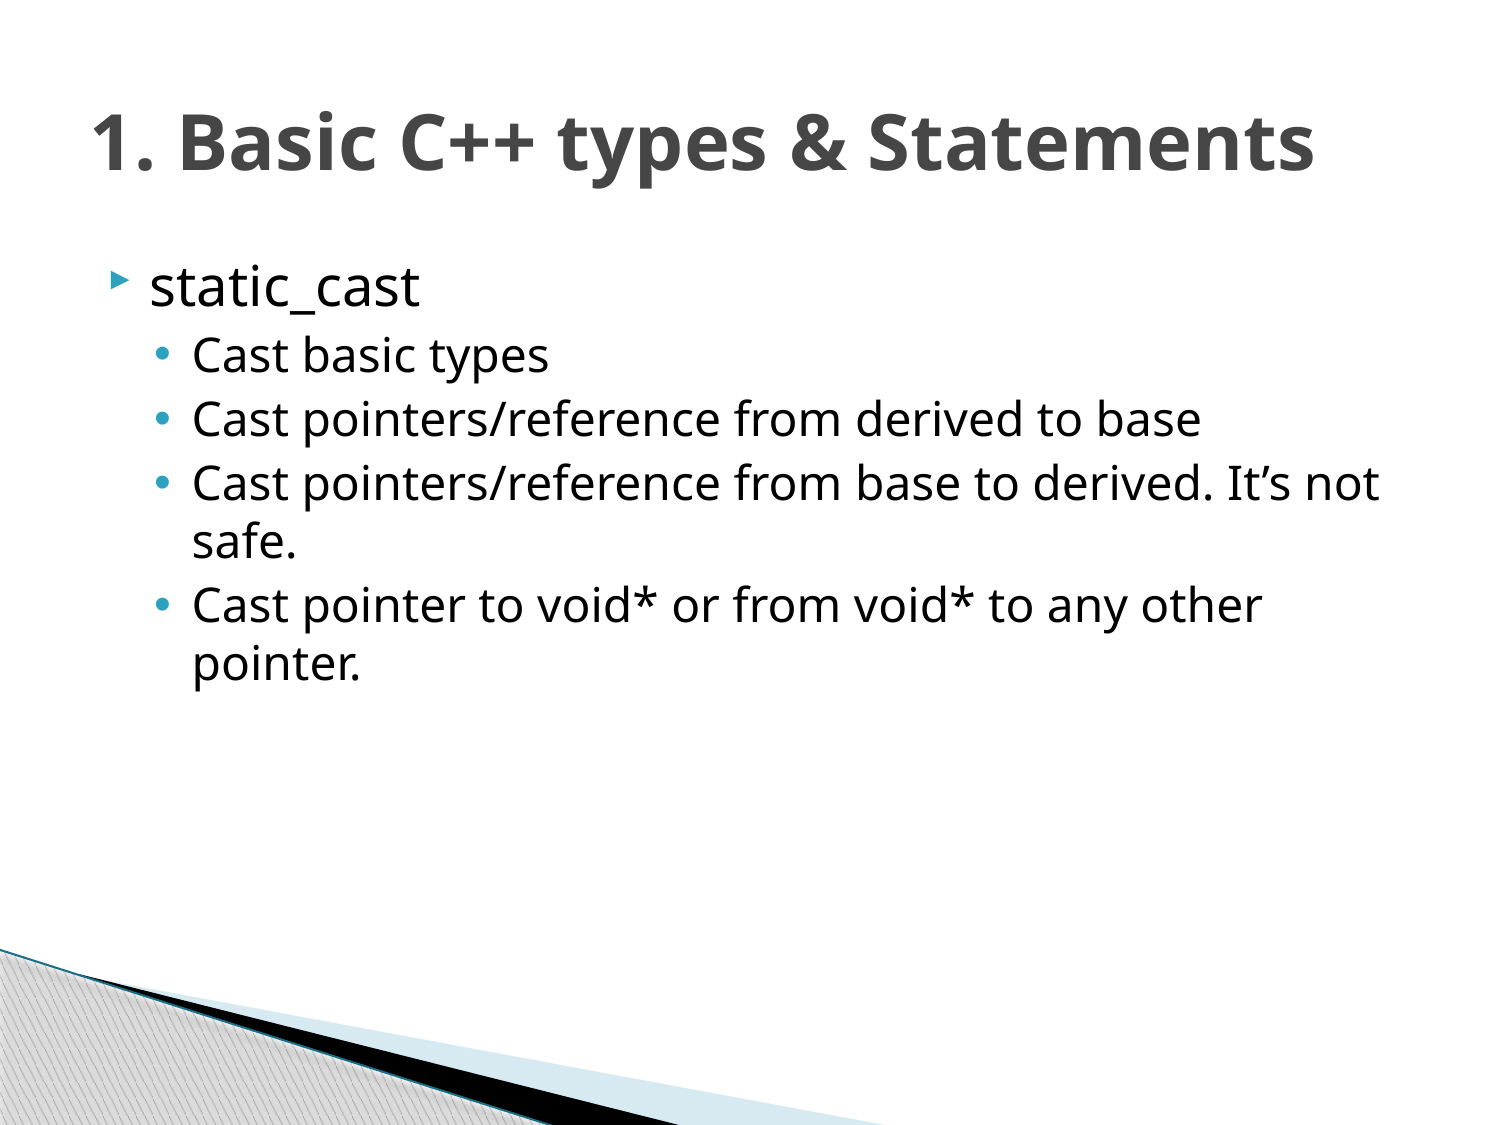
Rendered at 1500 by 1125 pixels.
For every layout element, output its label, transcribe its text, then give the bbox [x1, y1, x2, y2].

list static_cast Cast basic types Cast pointers/reference from derived to base Cast pointers/reference from base to derived. It’s not safe. Cast pointer to void* or from void* to any other pointer. [75, 243, 1425, 986]
title 1. Basic C++ types & Statements [75, 45, 1425, 233]
